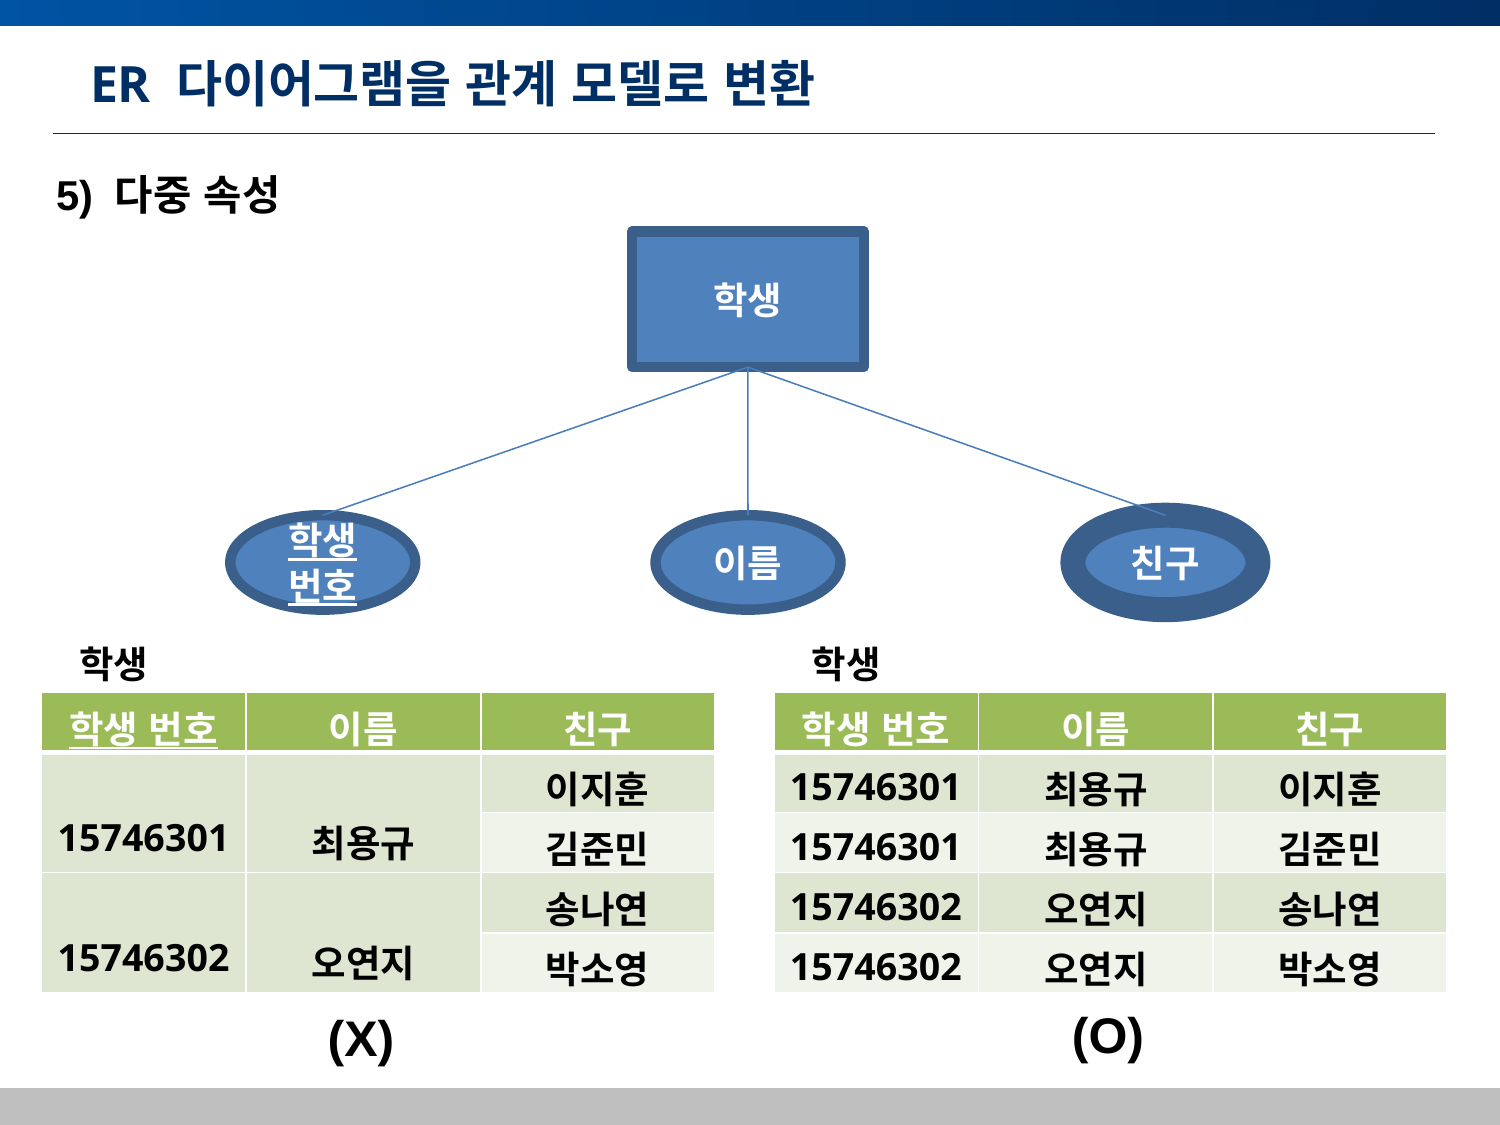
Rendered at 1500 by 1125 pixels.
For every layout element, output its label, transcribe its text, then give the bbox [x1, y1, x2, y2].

table_cell 최용규 [979, 755, 1212, 812]
table_cell 이지훈 [482, 755, 714, 812]
table_cell 오연지 [979, 873, 1212, 932]
text_box 학생 [797, 633, 904, 694]
text_box 학생번호 [228, 513, 418, 612]
table_cell 오연지 [979, 934, 1212, 992]
table_cell 15746302 [775, 873, 978, 932]
table_header 학생 번호 [775, 693, 978, 750]
table_cell 박소영 [482, 934, 714, 992]
table_cell 15746302 [42, 873, 245, 992]
table_cell 최용규 [247, 755, 480, 872]
table_header 친구 [482, 693, 714, 750]
table_cell 15746301 [775, 755, 978, 812]
table_header 이름 [247, 693, 480, 750]
table_cell 박소영 [1214, 934, 1446, 992]
table_cell 15746302 [775, 934, 978, 992]
text_box 학생 [630, 230, 866, 369]
table_header 학생 번호 [42, 693, 245, 750]
text_box 학생 [64, 633, 172, 694]
table_header 친구 [1214, 693, 1446, 750]
text_box 5) 다중 속성 [41, 160, 372, 226]
table_cell 김준민 [1214, 813, 1446, 872]
table_cell 송나연 [1214, 873, 1446, 932]
text_box (O) [1057, 996, 1164, 1072]
text_box (X) [312, 999, 420, 1075]
text_box 이름 [653, 513, 843, 612]
text_box 친구 [1070, 513, 1261, 612]
table_cell 송나연 [482, 873, 714, 932]
table_cell 오연지 [247, 873, 480, 992]
table_cell 15746301 [775, 813, 978, 872]
table_cell 최용규 [979, 813, 1212, 872]
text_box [461, 228, 610, 655]
title ER 다이어그램을 관계 모델로 변환 [75, 45, 1425, 132]
table_cell 15746301 [42, 755, 245, 872]
table_cell 김준민 [482, 813, 714, 872]
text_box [882, 232, 1031, 651]
table_header 이름 [979, 693, 1212, 750]
table_cell 이지훈 [1214, 755, 1446, 812]
